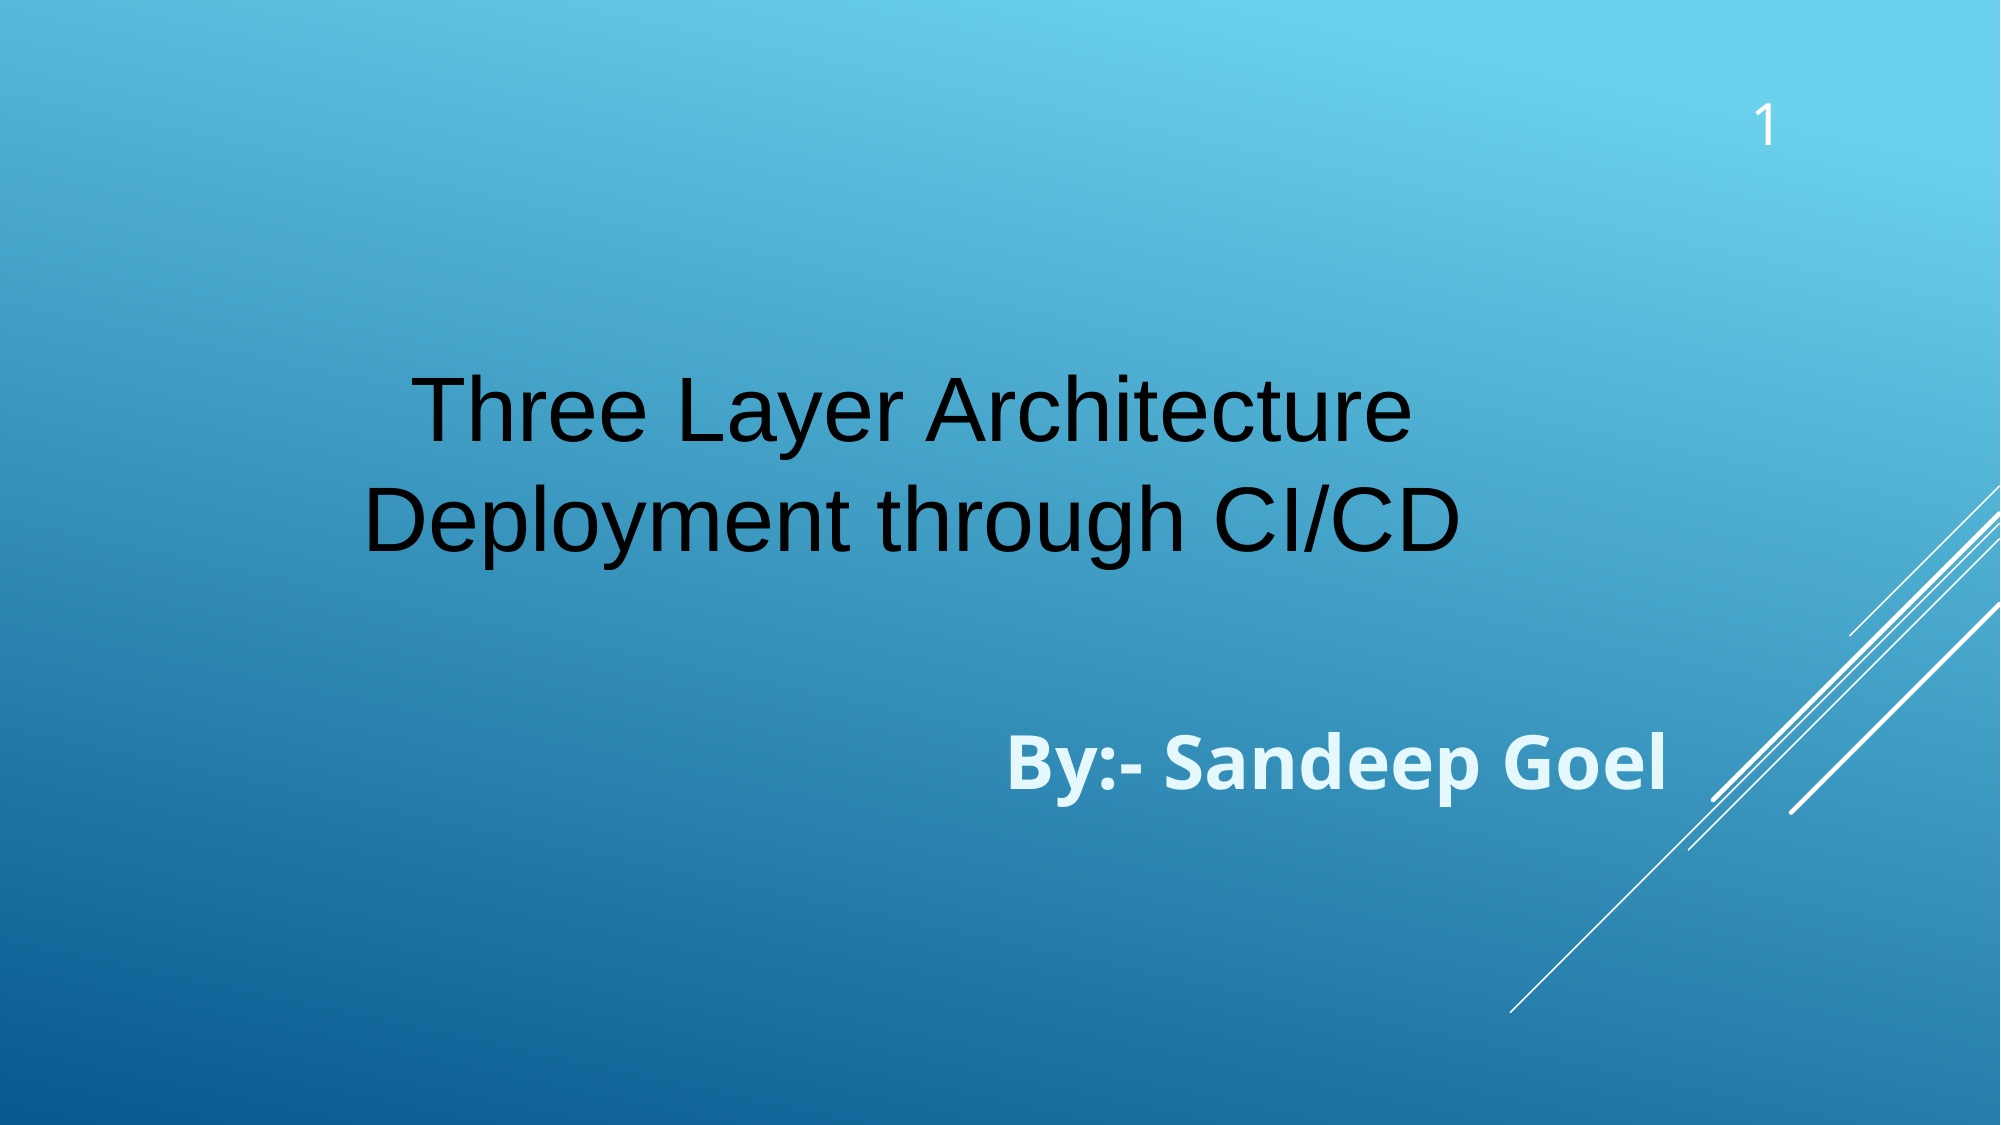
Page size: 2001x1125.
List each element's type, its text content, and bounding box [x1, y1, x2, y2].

text_box Three Layer Architecture Deployment through CI/CD [189, 237, 1637, 623]
text_box By:- Sandeep Goel [938, 706, 1685, 848]
text_box 1 [1698, 48, 1836, 174]
